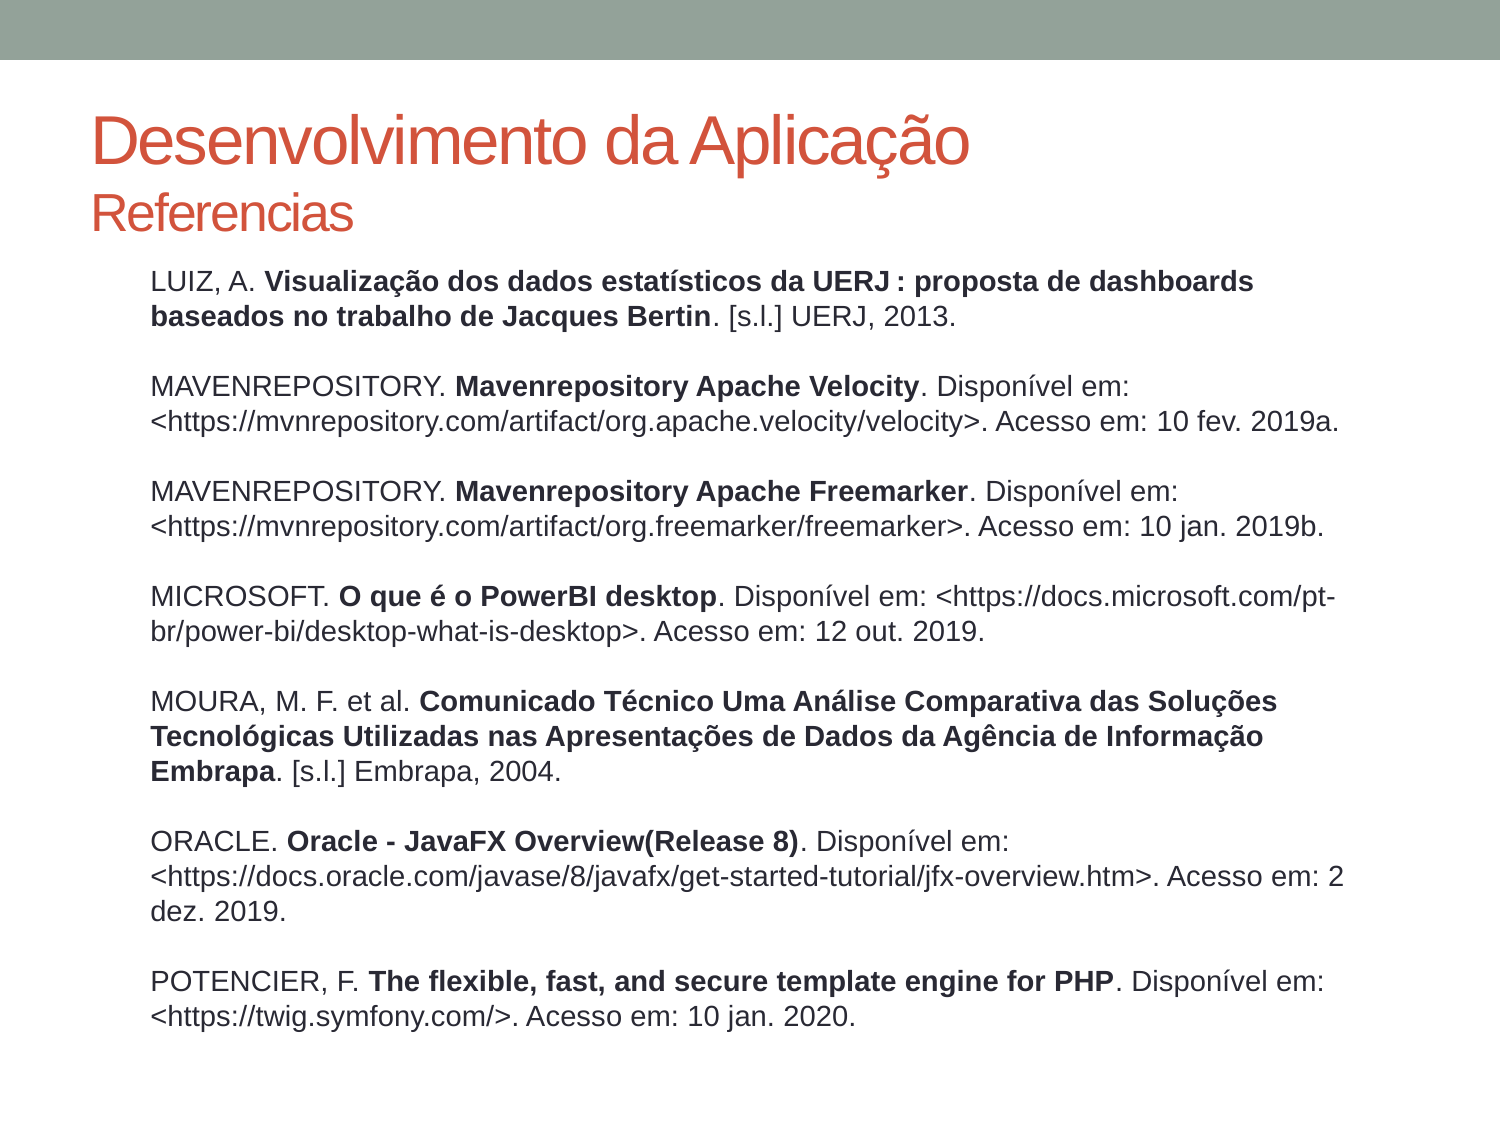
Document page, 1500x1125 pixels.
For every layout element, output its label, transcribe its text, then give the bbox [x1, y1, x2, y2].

title Desenvolvimento da Aplicação Referencias [75, 87, 1425, 250]
text_box LUIZ, A. Visualização dos dados estatísticos da UERJ : proposta de dashboards baseados no trabalho de Jacques Bertin. [s.l.] UERJ, 2013. MAVENREPOSITORY. Mavenrepository Apache Velocity. Disponível em: <https://mvnrepository.com/artifact/org.apache.velocity/velocity>. Acesso em: 10 fev. 2019a. MAVENREPOSITORY. Mavenrepository Apache Freemarker. Disponível em: <https://mvnrepository.com/artifact/org.freemarker/freemarker>. Acesso em: 10 jan. 2019b. MICROSOFT. O que é o PowerBI desktop. Disponível em: <https://docs.microsoft.com/pt-br/power-bi/desktop-what-is-desktop>. Acesso em: 12 out. 2019. MOURA, M. F. et al. Comunicado Técnico Uma Análise Comparativa das Soluções Tecnológicas Utilizadas nas Apresentações de Dados da Agência de Informação Embrapa. [s.l.] Embrapa, 2004. ORACLE. Oracle - JavaFX Overview(Release 8). Disponível em: <https://docs.oracle.com/javase/8/javafx/get-started-tutorial/jfx-overview.htm>. Acesso em: 2 dez. 2019. POTENCIER, F. The flexible, fast, and secure template engine for PHP. Disponível em: <https://twig.symfony.com/>. Acesso em: 10 jan. 2020. [135, 255, 1376, 1040]
